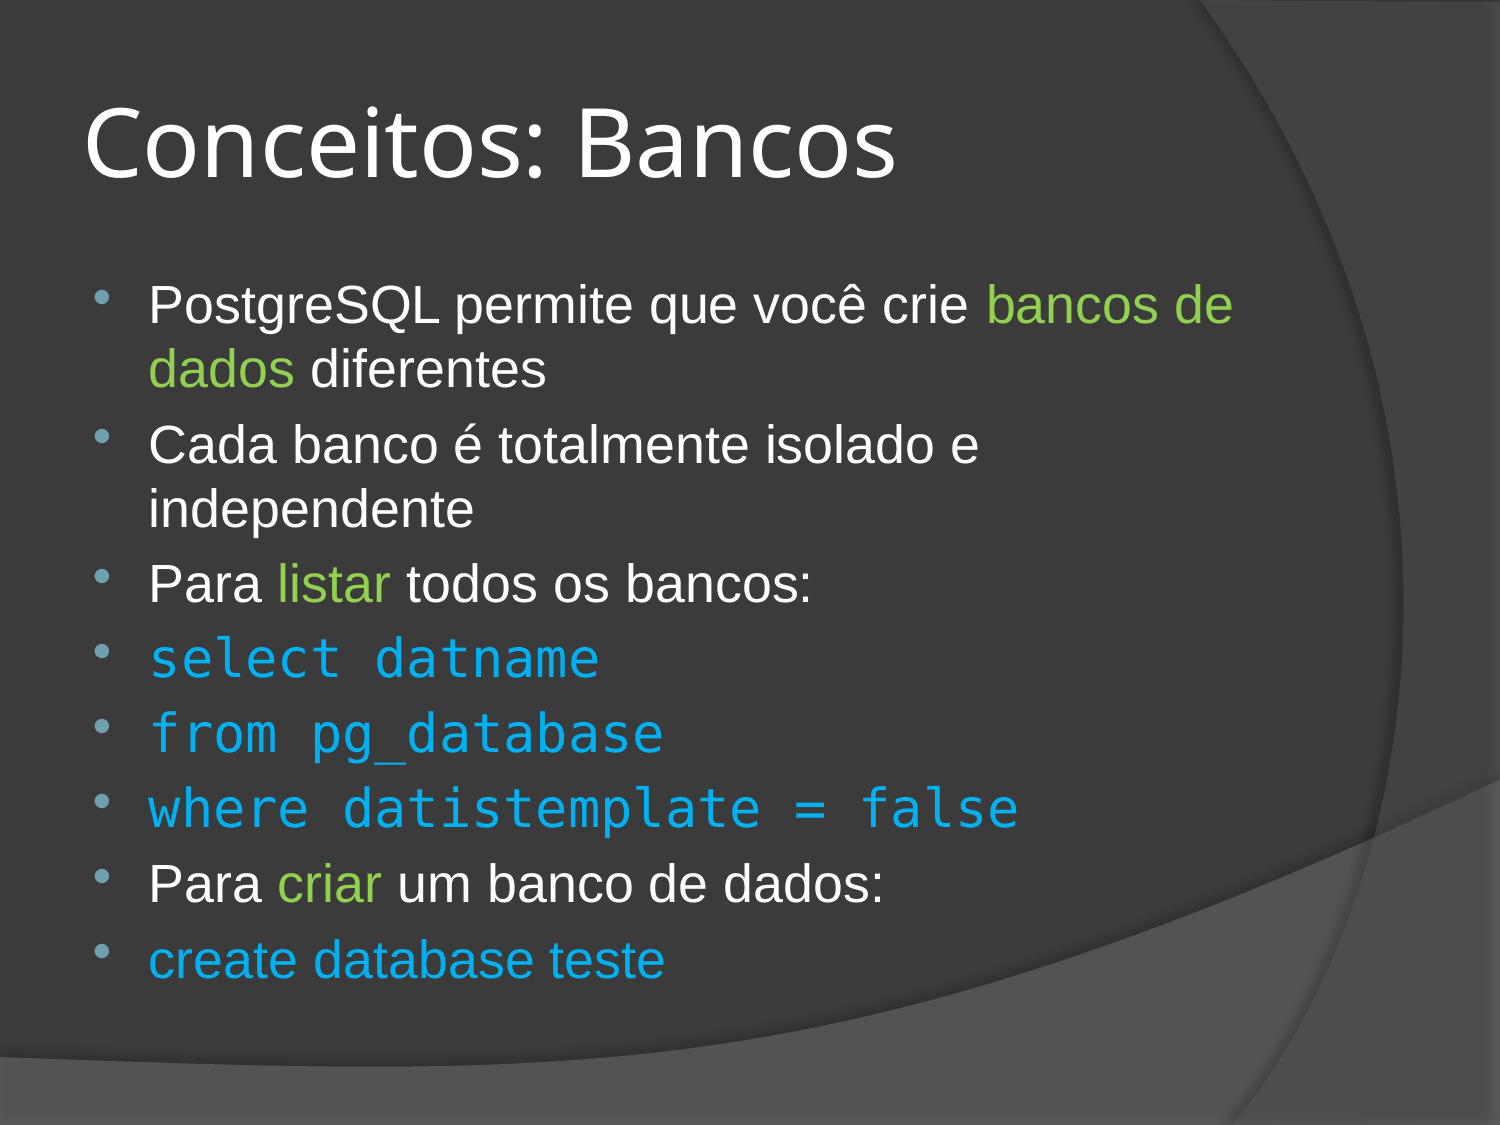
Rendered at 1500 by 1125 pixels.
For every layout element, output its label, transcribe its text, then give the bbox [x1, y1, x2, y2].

title Conceitos: Bancos [75, 45, 1300, 233]
list PostgreSQL permite que você crie bancos de dados diferentes Cada banco é totalmente isolado e independente Para listar todos os bancos: select datname from pg_database where datistemplate = false Para criar um banco de dados: create database teste [75, 262, 1300, 1005]
